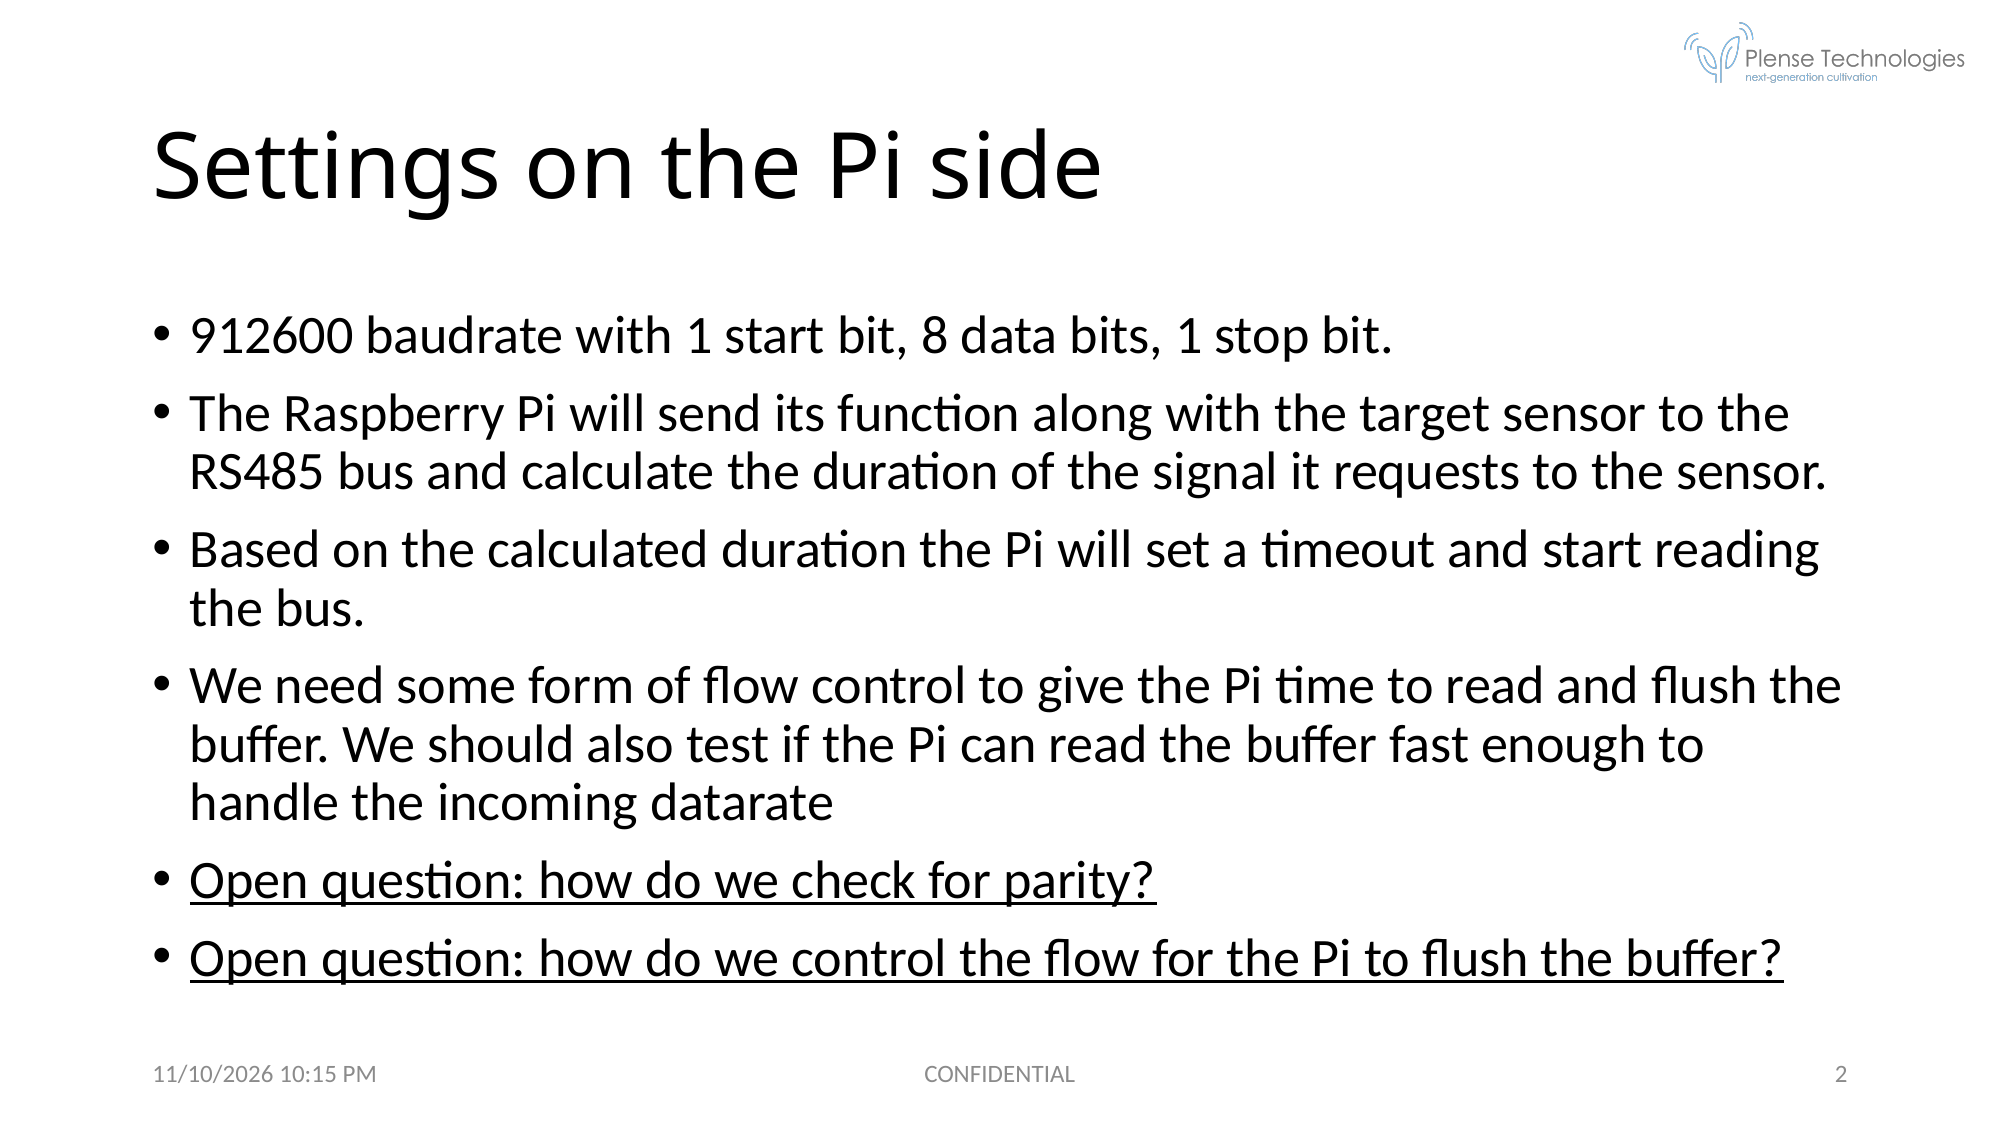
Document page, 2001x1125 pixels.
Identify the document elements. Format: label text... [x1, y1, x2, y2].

title Settings on the Pi side [137, 59, 1863, 278]
picture [1684, 22, 1966, 83]
footer CONFIDENTIAL [662, 1042, 1338, 1103]
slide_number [137, 1042, 588, 1103]
slide_number 2 [1412, 1042, 1863, 1103]
list 912600 baudrate with 1 start bit, 8 data bits, 1 stop bit. The Raspberry Pi will send its function along with the target sensor to the RS485 bus and calculate the duration of the signal it requests to the sensor. Based on the calculated duration the Pi will set a timeout and start reading the bus. We need some form of flow control to give the Pi time to read and flush the buffer. We should also test if the Pi can read the buffer fast enough to handle the incoming datarate Open question: how do we check for parity? Open question: how do we control the flow for the Pi to flush the buffer? [137, 299, 1863, 1014]
